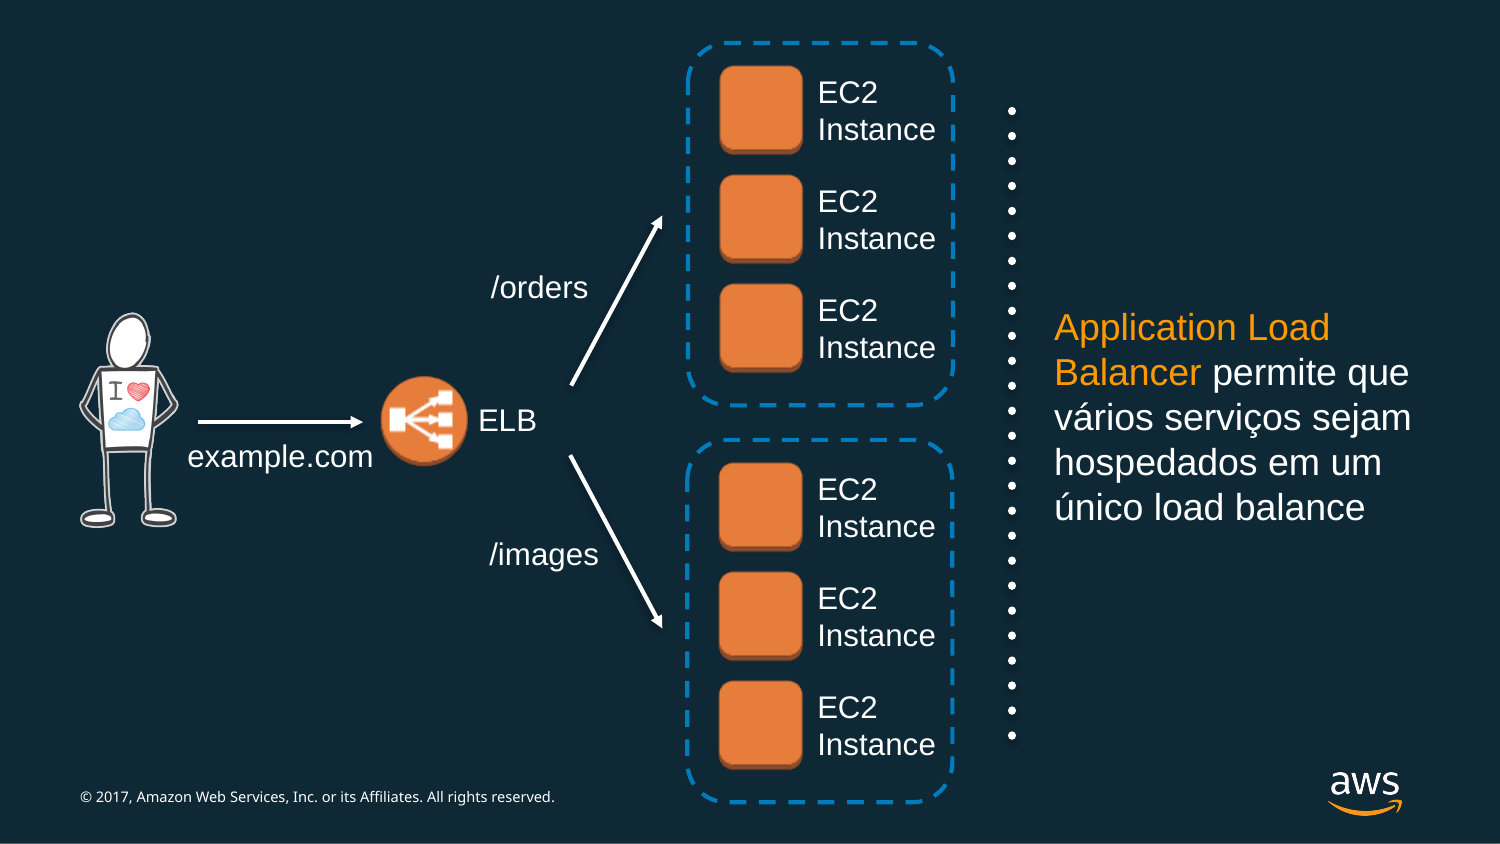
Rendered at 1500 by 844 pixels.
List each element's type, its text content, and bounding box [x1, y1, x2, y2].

text_box /images [481, 526, 608, 580]
picture [53, 286, 197, 558]
text_box Application Load Balancer permite que vários serviços sejam hospedados em um único load balance [1054, 303, 1458, 529]
text_box [571, 215, 663, 386]
picture [345, 343, 503, 501]
text_box /orders [483, 260, 597, 313]
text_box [683, 32, 954, 407]
picture [1328, 772, 1402, 816]
text_box ELB [508, 393, 545, 446]
text_box [570, 455, 663, 629]
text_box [682, 429, 953, 804]
text_box example.com [202, 428, 340, 481]
